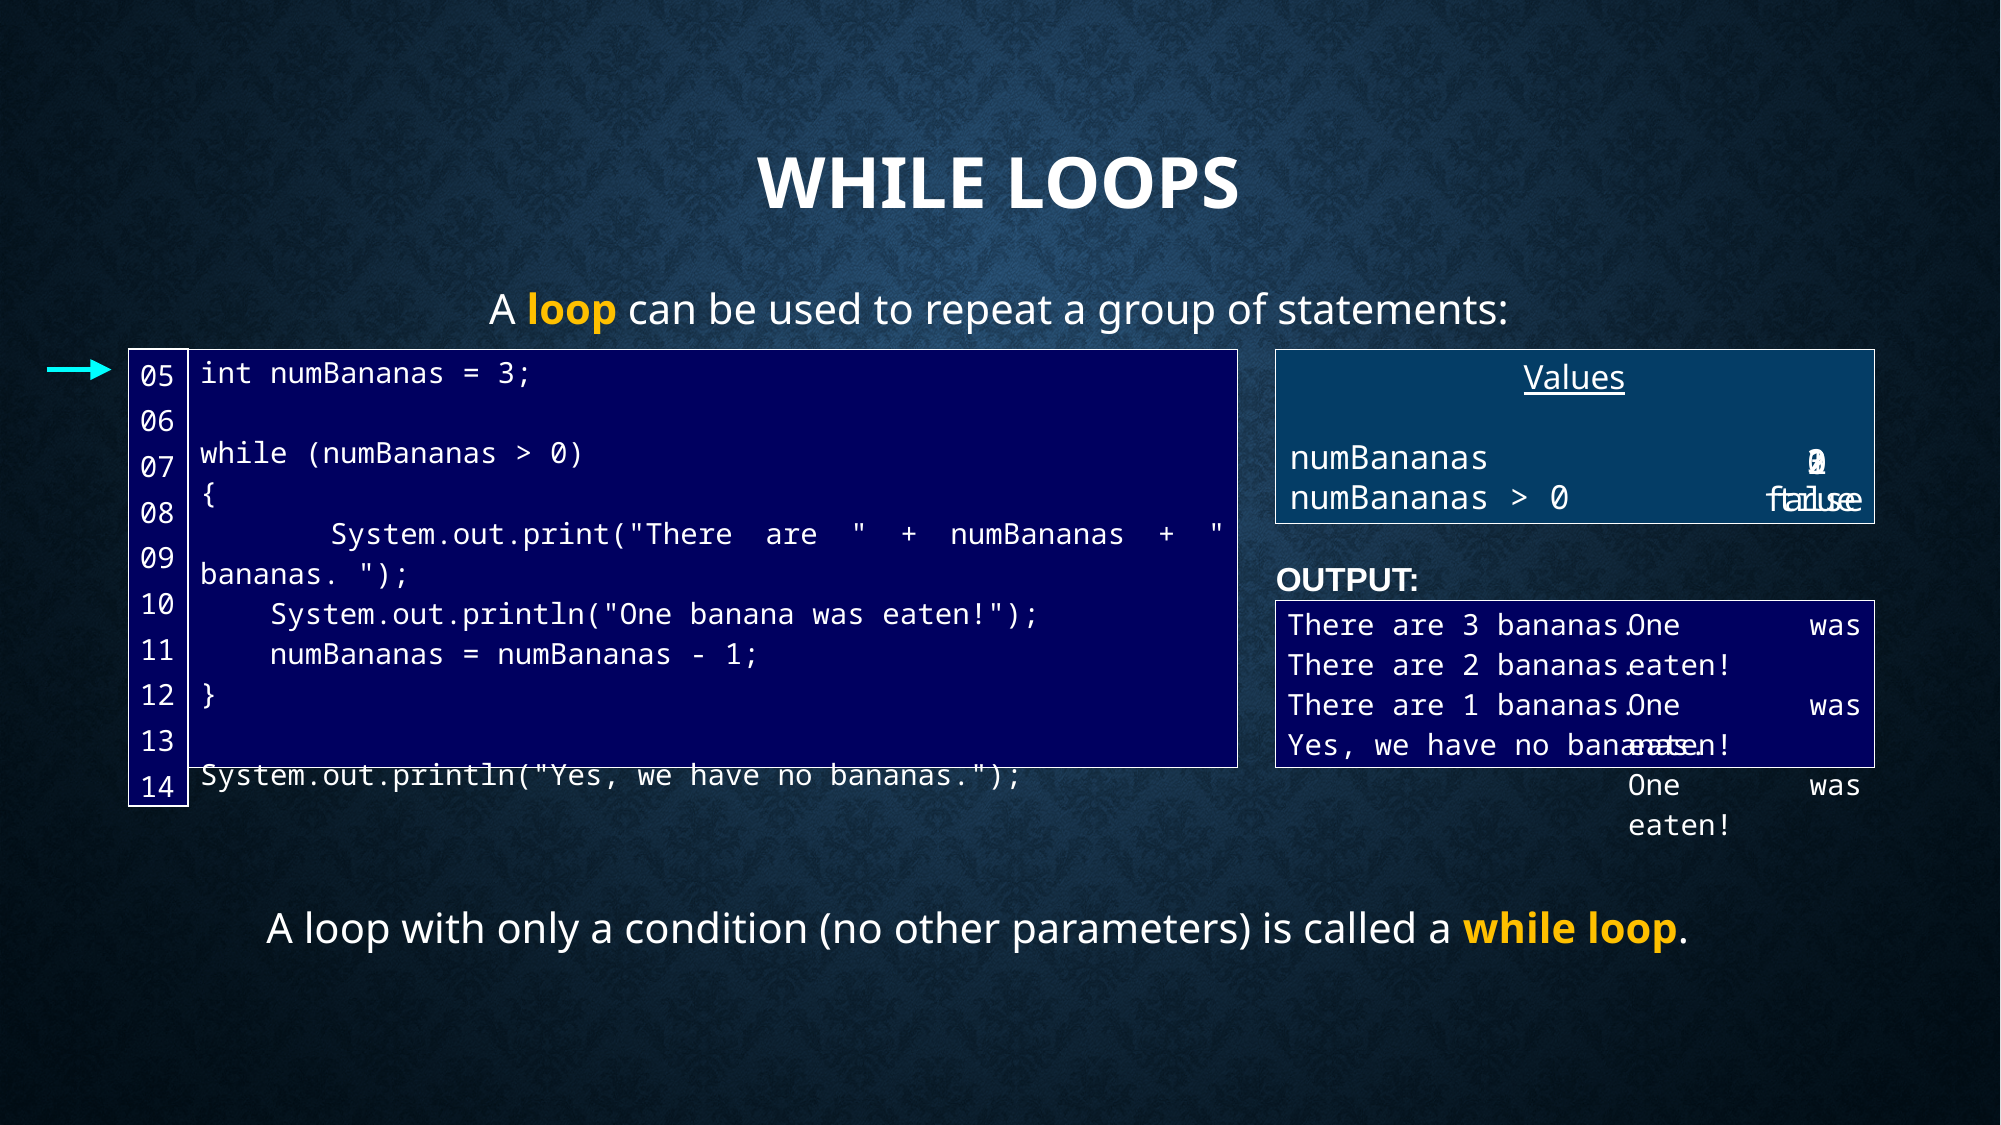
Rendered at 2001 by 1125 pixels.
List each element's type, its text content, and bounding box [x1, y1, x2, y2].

text_box One was eaten! One was eaten! One was eaten! [1616, 600, 1874, 768]
text_box OUTPUT: [1260, 550, 1457, 606]
title While Loops [149, 76, 1849, 265]
text_box A loop with only a condition (no other parameters) is called a while loop. [128, 884, 1827, 969]
list A loop can be used to repeat a group of statements: [149, 265, 1849, 350]
table_header 05 06 07 08 09 10 11 12 13 14 [129, 350, 187, 805]
text_box int numBananas = 3; while (numBananas > 0) { System.out.print("There are " + numBananas + " bananas. "); System.out.println("One banana was eaten!"); numBananas = numBananas - 1; } System.out.println("Yes, we have no bananas."); [189, 349, 1238, 768]
text_box There are 3 bananas. There are 2 bananas. There are 1 bananas. Yes, we have no bananas. [1275, 600, 1616, 768]
text_box Values numBananas numBananas > 0 [1275, 349, 1875, 524]
text_box 0 [1759, 433, 1875, 470]
text_box false [1747, 470, 1881, 526]
